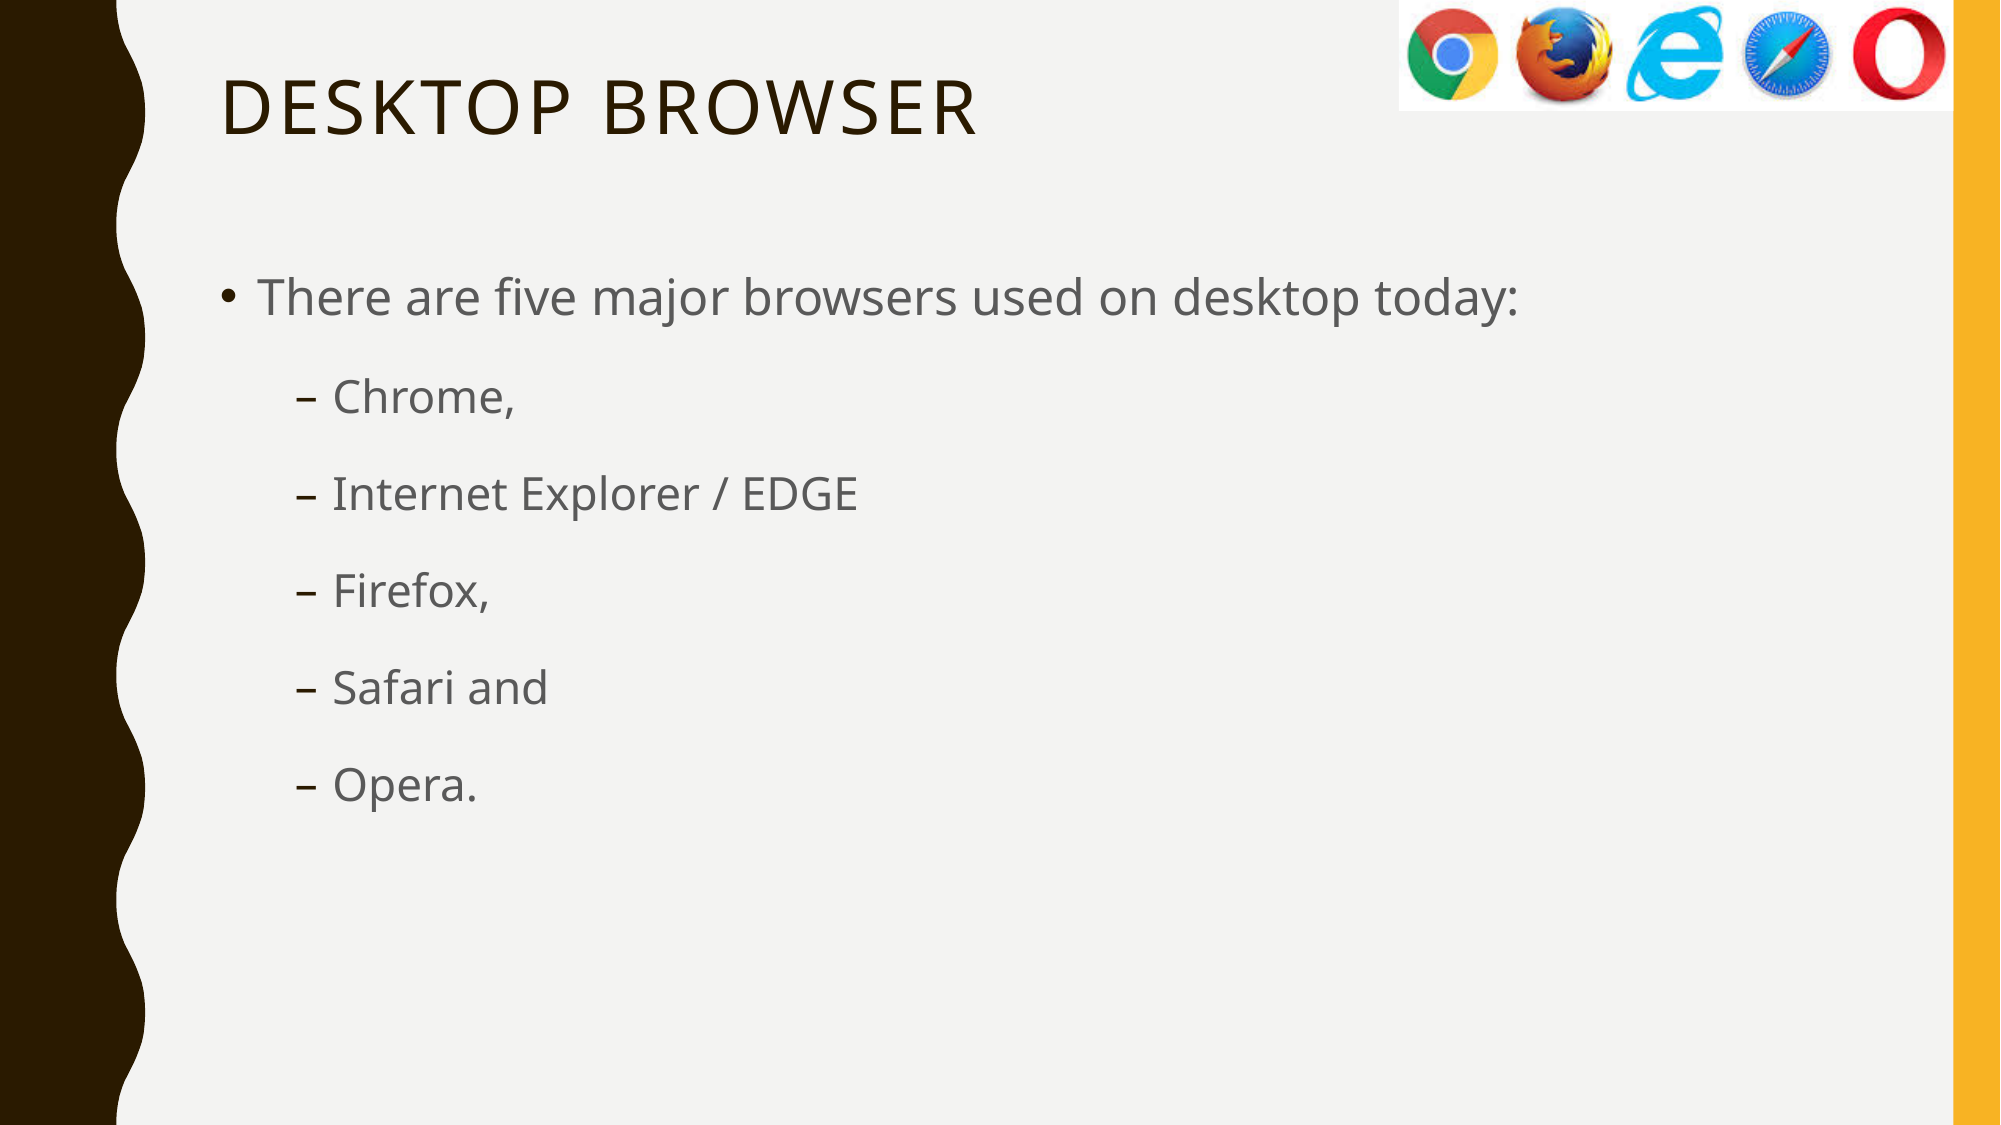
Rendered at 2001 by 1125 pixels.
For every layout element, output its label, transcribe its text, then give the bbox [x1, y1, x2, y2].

text_box Desktop Browser [205, 62, 1388, 204]
text_box There are five major browsers used on desktop today: Chrome, Internet Explorer / EDGE Firefox, Safari and Opera. [205, 228, 1875, 1095]
picture [1398, 0, 1954, 111]
